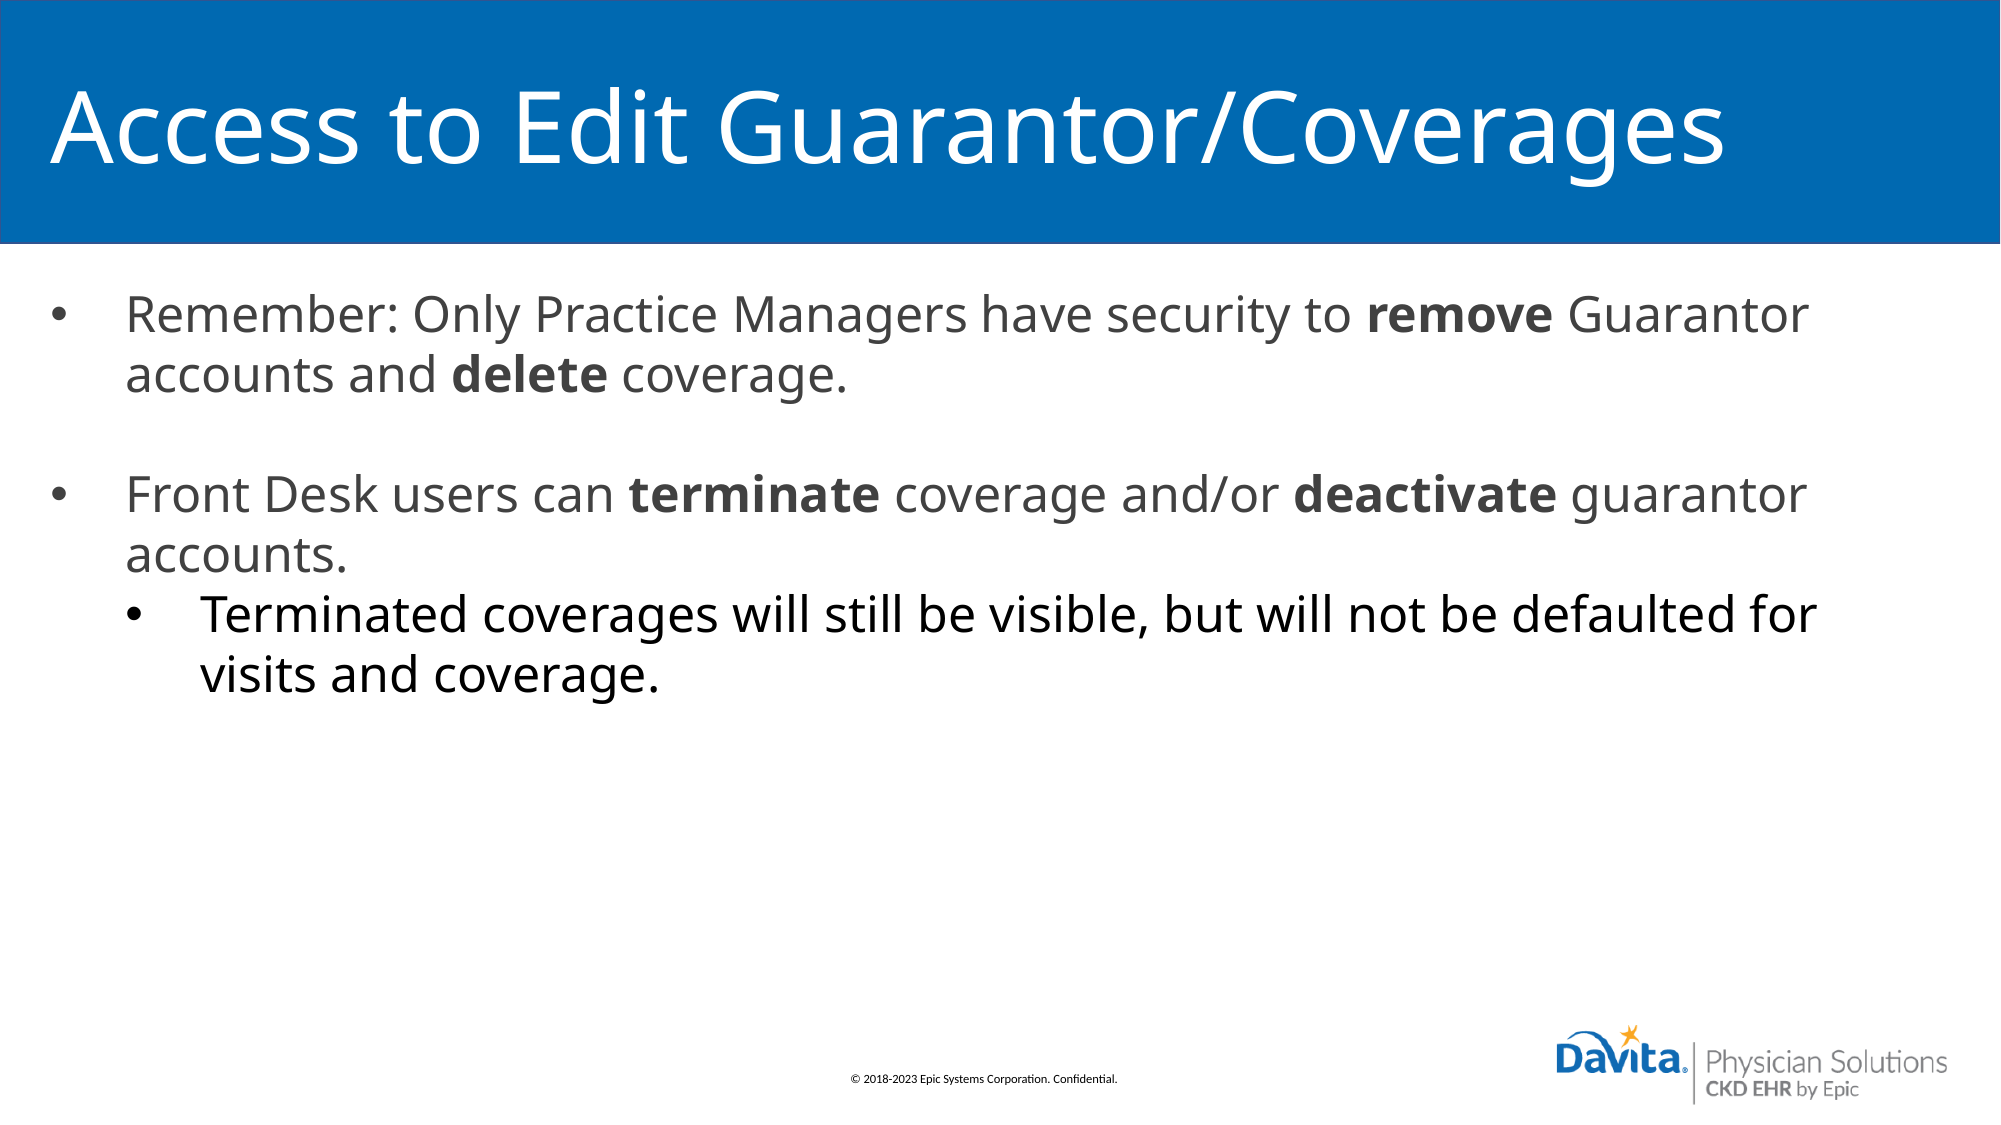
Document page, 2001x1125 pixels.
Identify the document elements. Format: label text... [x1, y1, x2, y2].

picture [1522, 1024, 1953, 1108]
title Access to Edit Guarantor/Coverages [35, 32, 1964, 230]
subtitle Remember: Only Practice Managers have security to remove Guarantor accounts and delete coverage. Front Desk users can terminate coverage and/or deactivate guarantor accounts. Terminated coverages will still be visible, but will not be defaulted for visits and coverage. [35, 275, 1949, 971]
